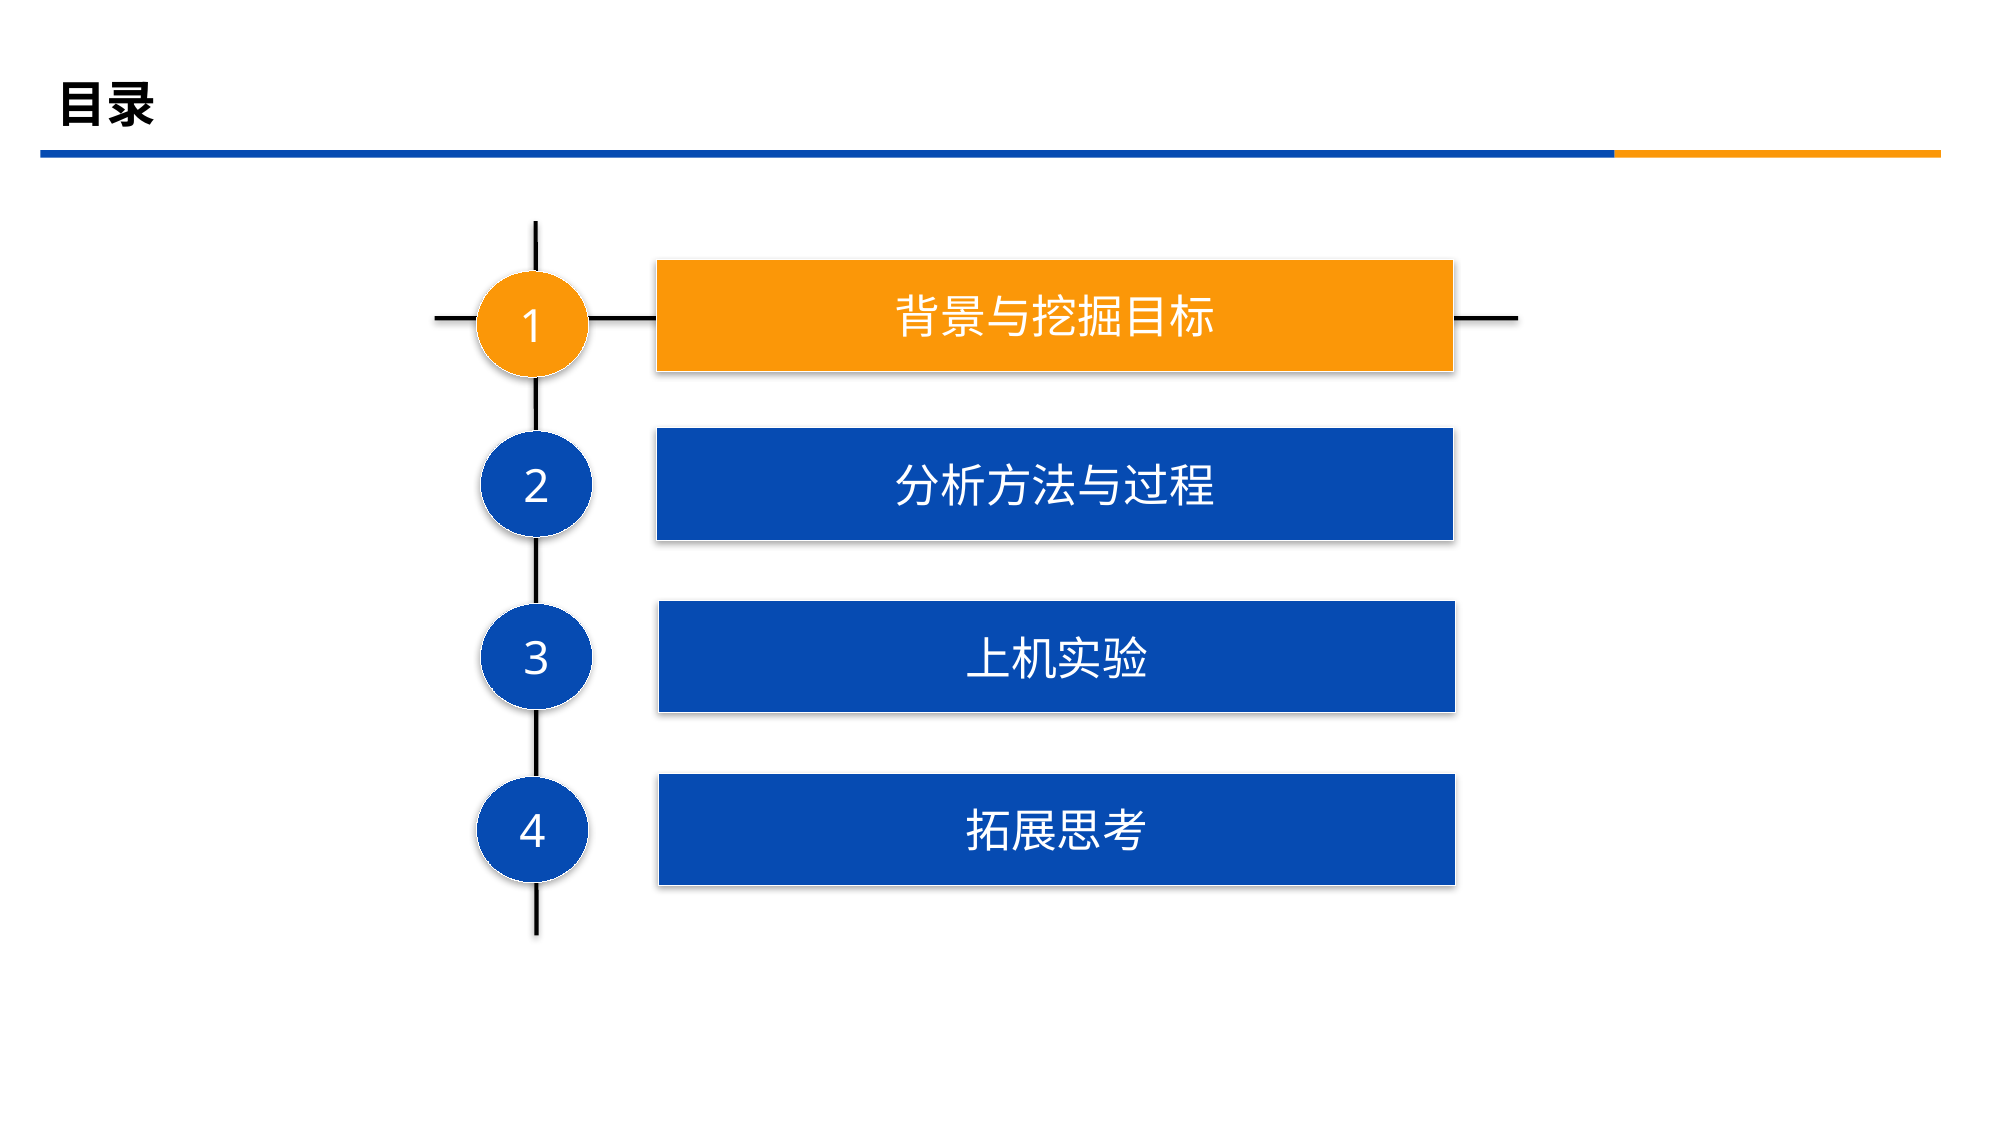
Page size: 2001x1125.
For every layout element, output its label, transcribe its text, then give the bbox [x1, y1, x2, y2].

text_box 拓展思考 [658, 773, 1456, 886]
text_box 背景与挖掘目标 [656, 259, 1454, 372]
text_box 上机实验 [658, 600, 1456, 713]
text_box [593, 316, 650, 321]
text_box 4 [476, 776, 530, 883]
text_box 4 [541, 777, 589, 883]
text_box [434, 316, 471, 321]
text_box [1460, 316, 1519, 321]
text_box 3 [541, 603, 593, 710]
text_box 分析方法与过程 [656, 427, 1454, 541]
text_box 1 [476, 270, 530, 378]
text_box 1 [541, 271, 589, 377]
text_box 3 [480, 603, 530, 710]
text_box 2 [480, 431, 530, 537]
text_box 2 [541, 430, 593, 537]
title 目录 [41, 58, 1843, 146]
